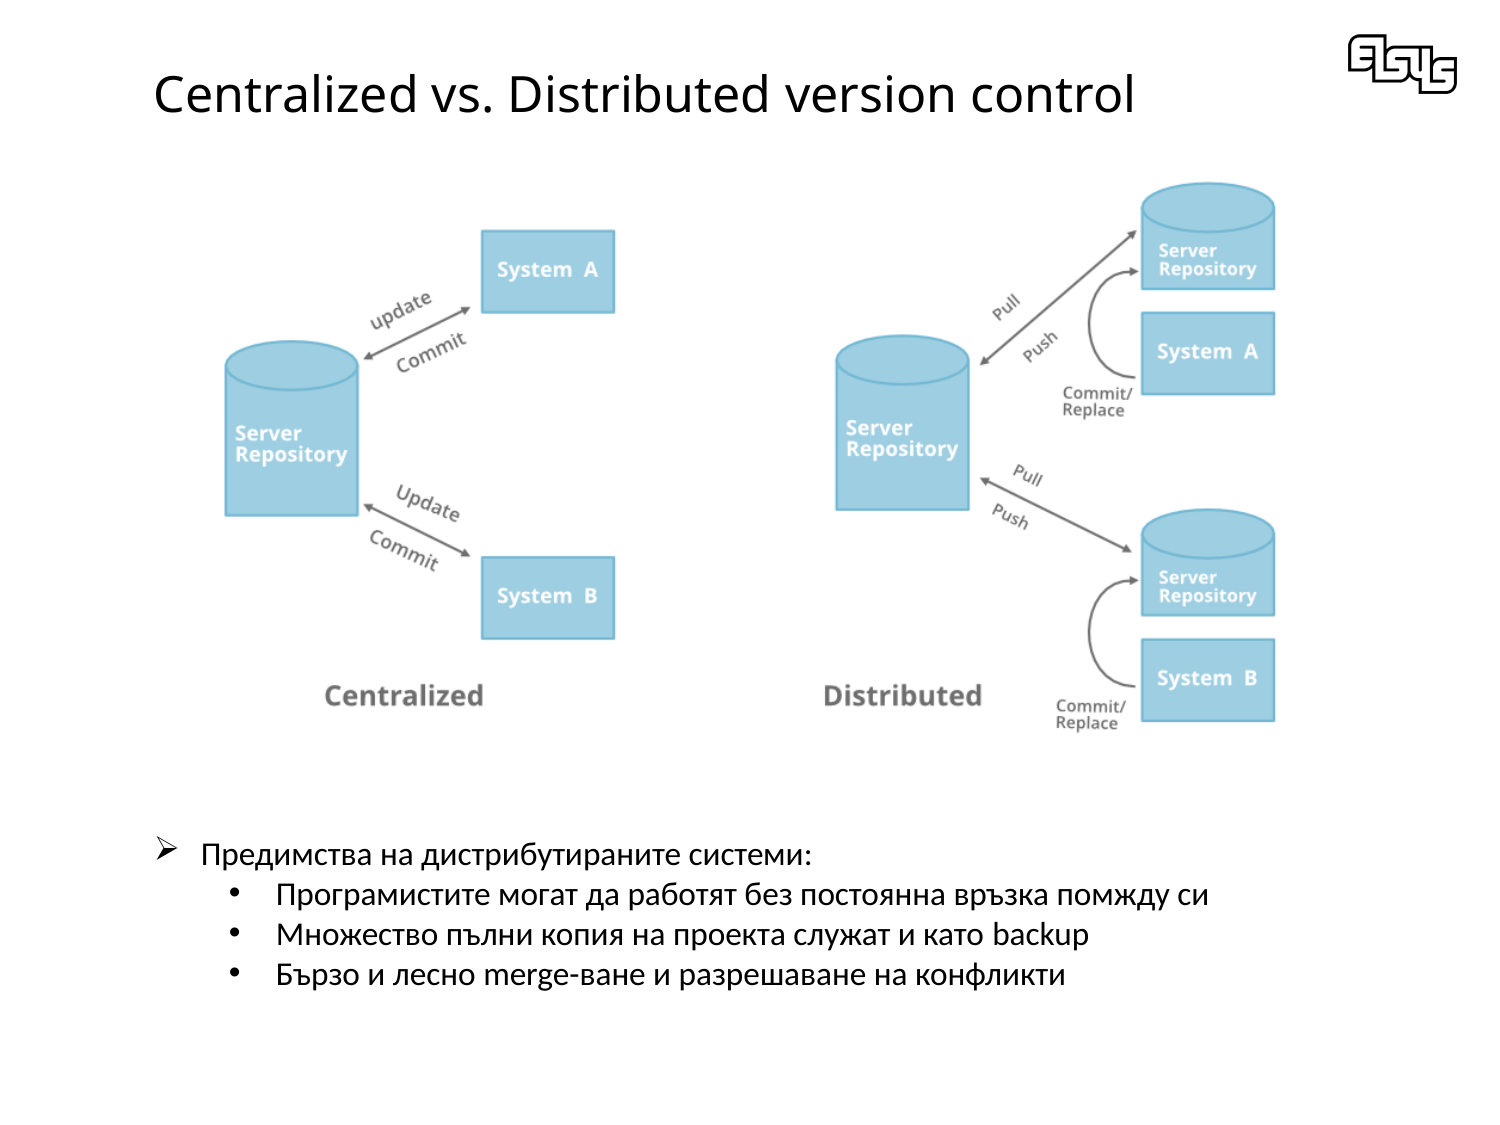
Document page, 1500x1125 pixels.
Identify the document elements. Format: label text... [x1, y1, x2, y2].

text_box Предимства на дистрибутираните системи: Програмистите могат да работят без постоянна връзка помжду си Множество пълни копия на проекта служат и като backup Бързо и лесно merge-ване и разрешаване на конфликти [139, 825, 1349, 1000]
picture [1348, 34, 1457, 94]
picture [153, 166, 1347, 789]
text_box Centralized vs. Distributed version control [139, 55, 1447, 130]
